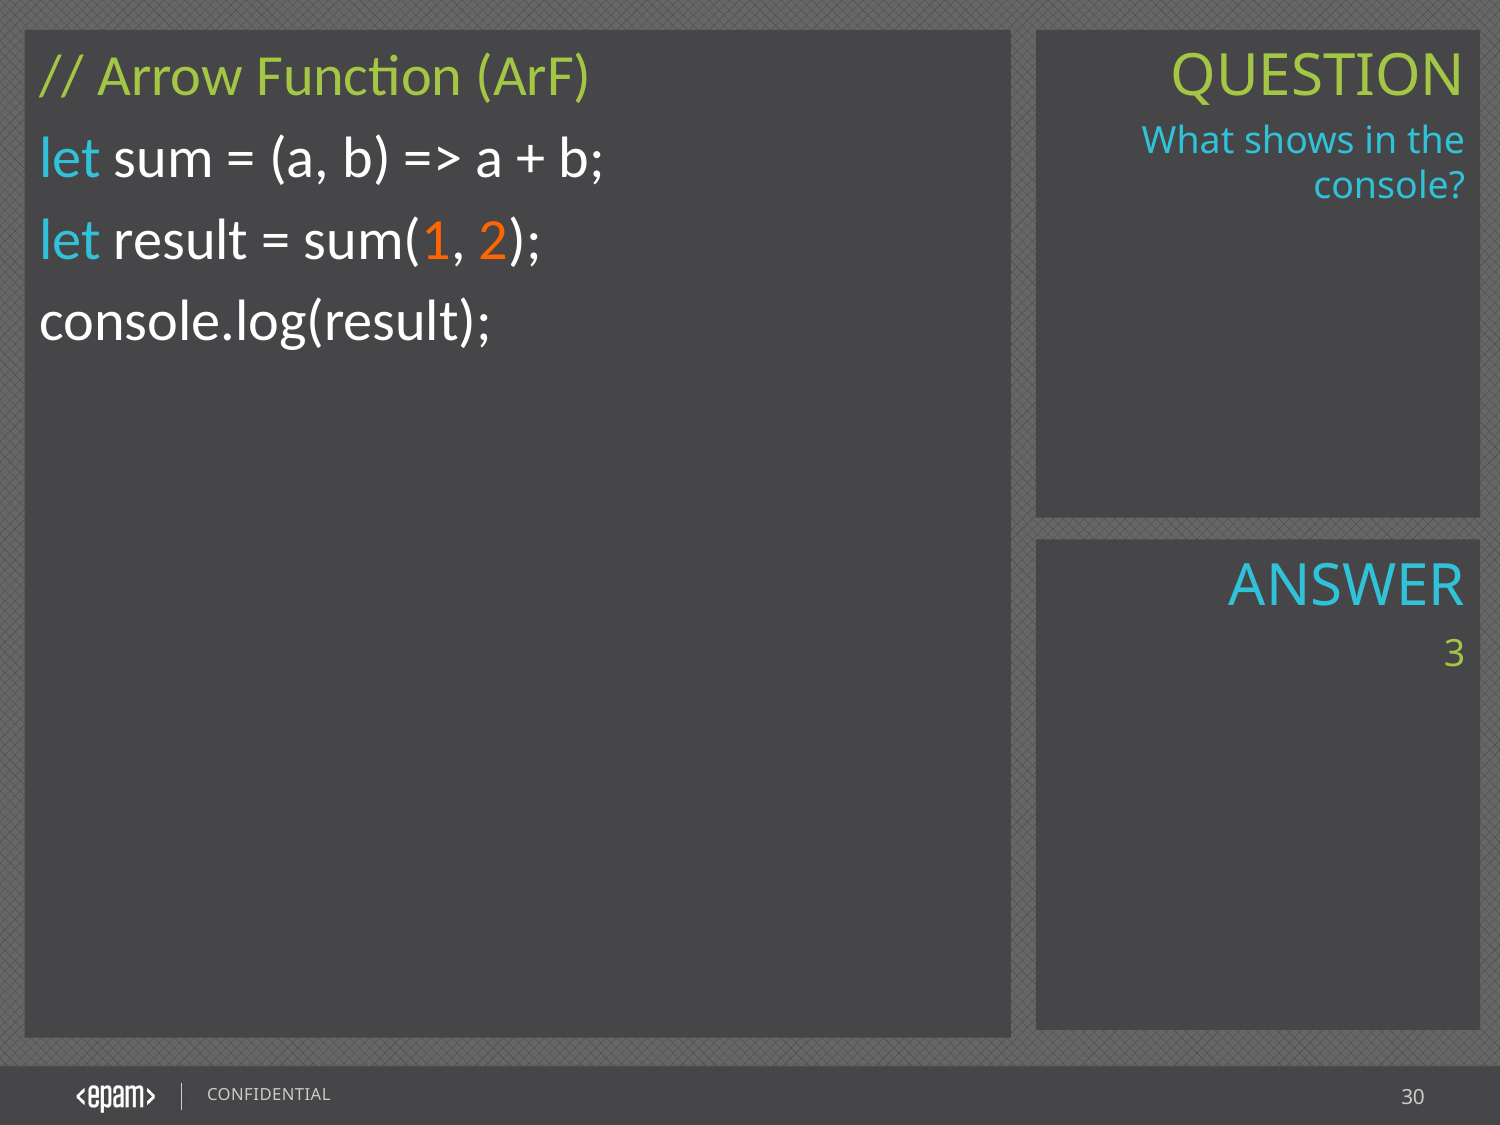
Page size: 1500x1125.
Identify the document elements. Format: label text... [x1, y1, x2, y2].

list // Arrow Function (ArF) let sum = (a, b) => a + b; let result = sum(1, 2); console.log(result); [24, 29, 1011, 1038]
list 3 [1035, 621, 1481, 1030]
list What shows in the console? [1035, 108, 1481, 518]
picture [76, 1085, 155, 1113]
